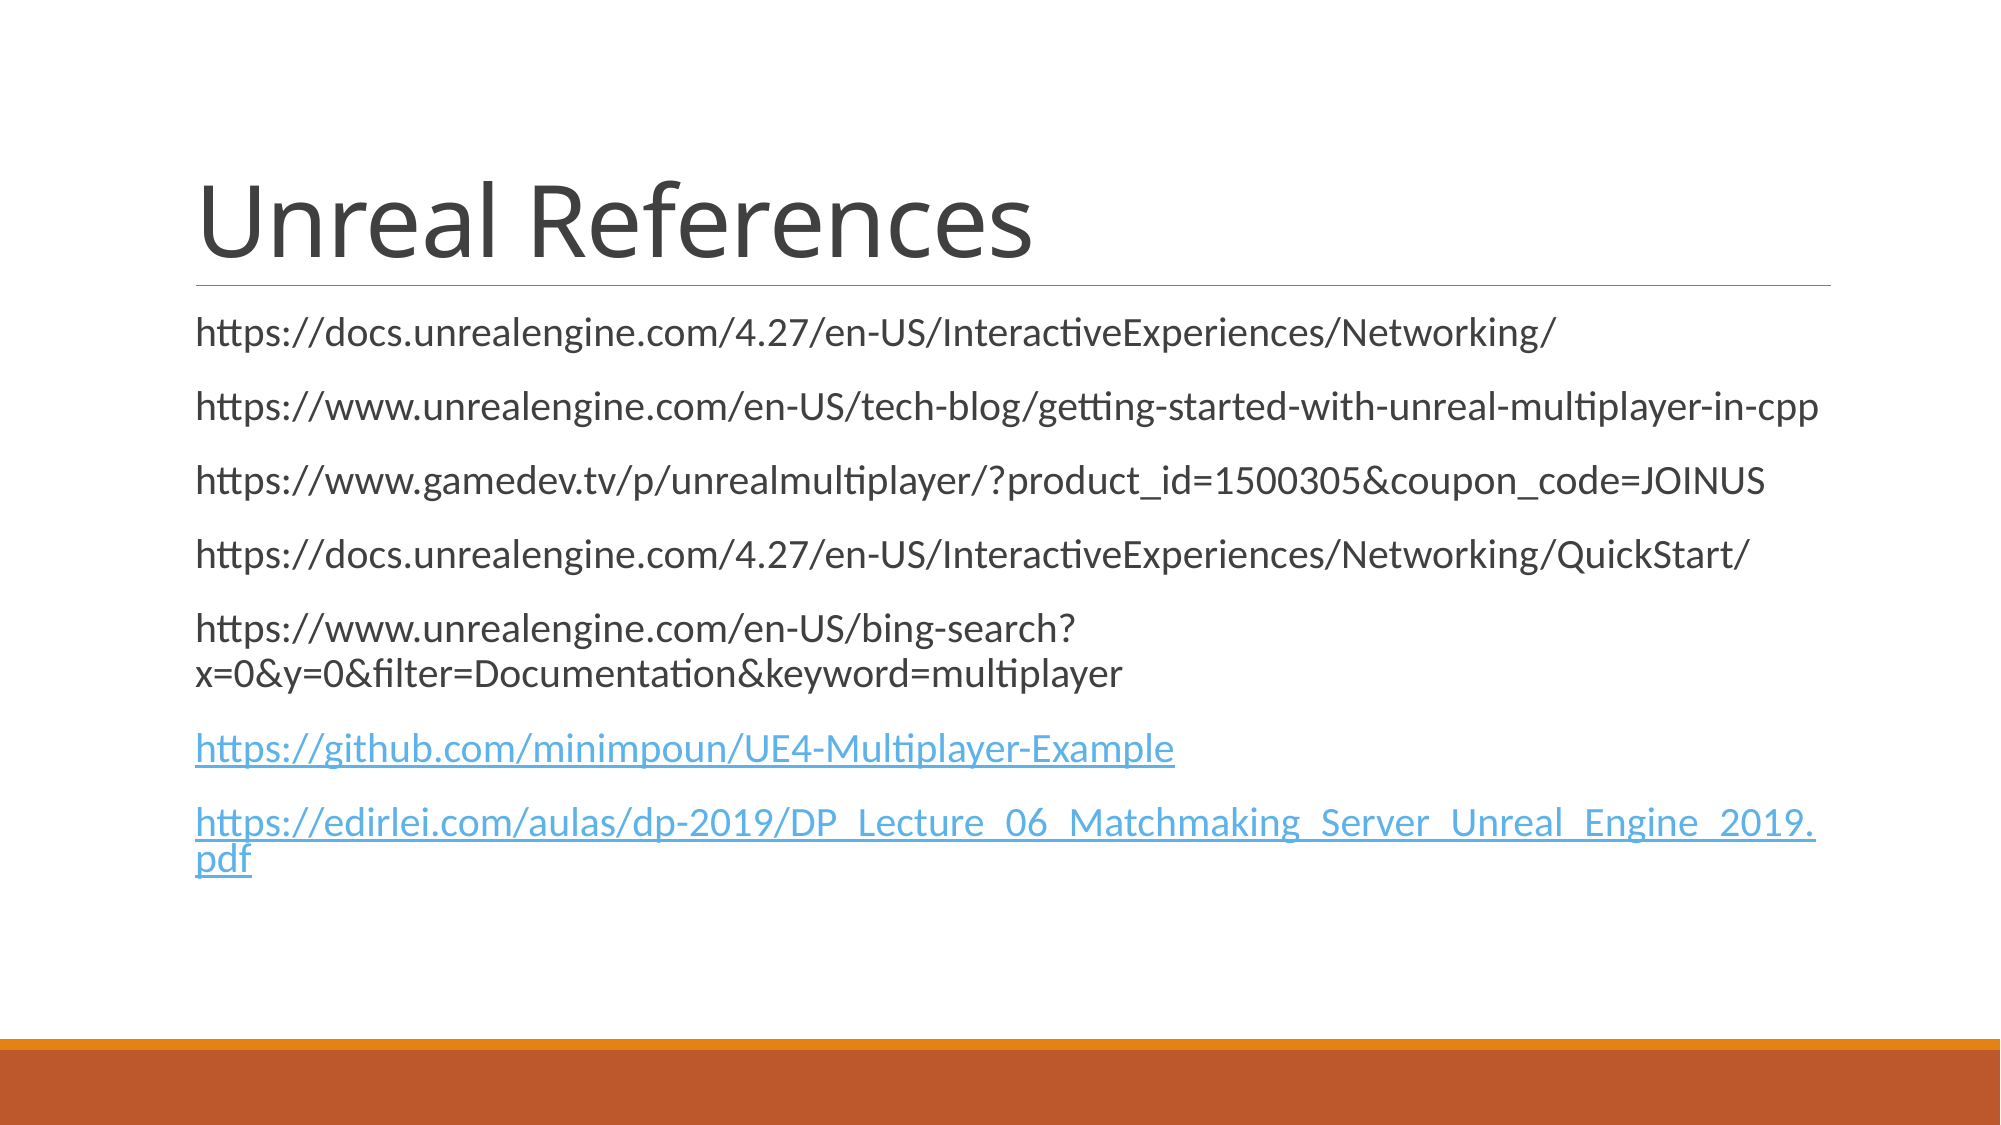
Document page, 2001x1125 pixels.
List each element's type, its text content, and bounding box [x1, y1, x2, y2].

list https://docs.unrealengine.com/4.27/en-US/InteractiveExperiences/Networking/ https://www.unrealengine.com/en-US/tech-blog/getting-started-with-unreal-multiplayer-in-cpp https://www.gamedev.tv/p/unrealmultiplayer/?product_id=1500305&coupon_code=JOINUS https://docs.unrealengine.com/4.27/en-US/InteractiveExperiences/Networking/QuickStart/ https://www.unrealengine.com/en-US/bing-search?x=0&y=0&filter=Documentation&keyword=multiplayer https://github.com/minimpoun/UE4-Multiplayer-Example https://edirlei.com/aulas/dp-2019/DP_Lecture_06_Matchmaking_Server_Unreal_Engine_2019.pdf [180, 302, 1830, 963]
title Unreal References [180, 47, 1830, 285]
